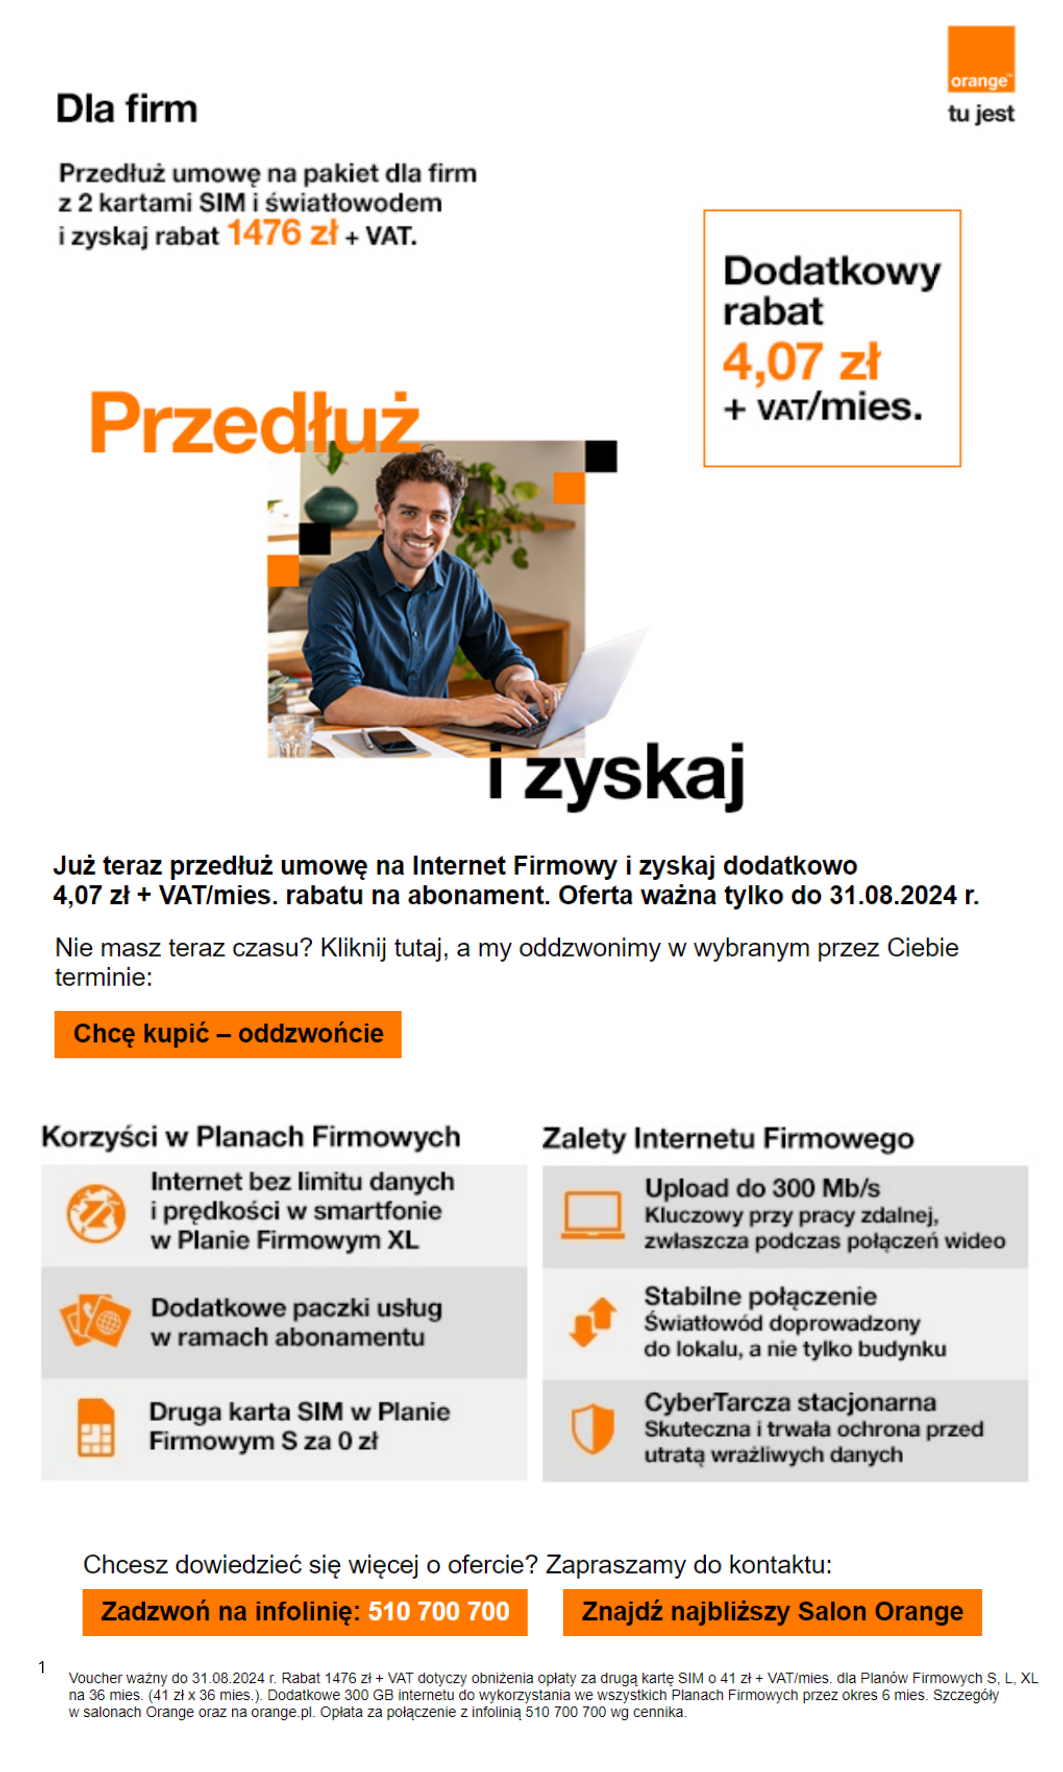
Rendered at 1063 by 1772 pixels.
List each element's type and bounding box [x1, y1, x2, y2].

picture [38, 844, 992, 918]
picture [68, 1541, 1001, 1658]
picture [57, 1661, 1052, 1735]
picture [47, 151, 488, 262]
text_box [25, 1112, 1052, 1495]
text_box [83, 379, 768, 822]
picture [48, 85, 209, 132]
picture [43, 926, 974, 1075]
picture [681, 187, 980, 489]
picture [937, 15, 1026, 139]
